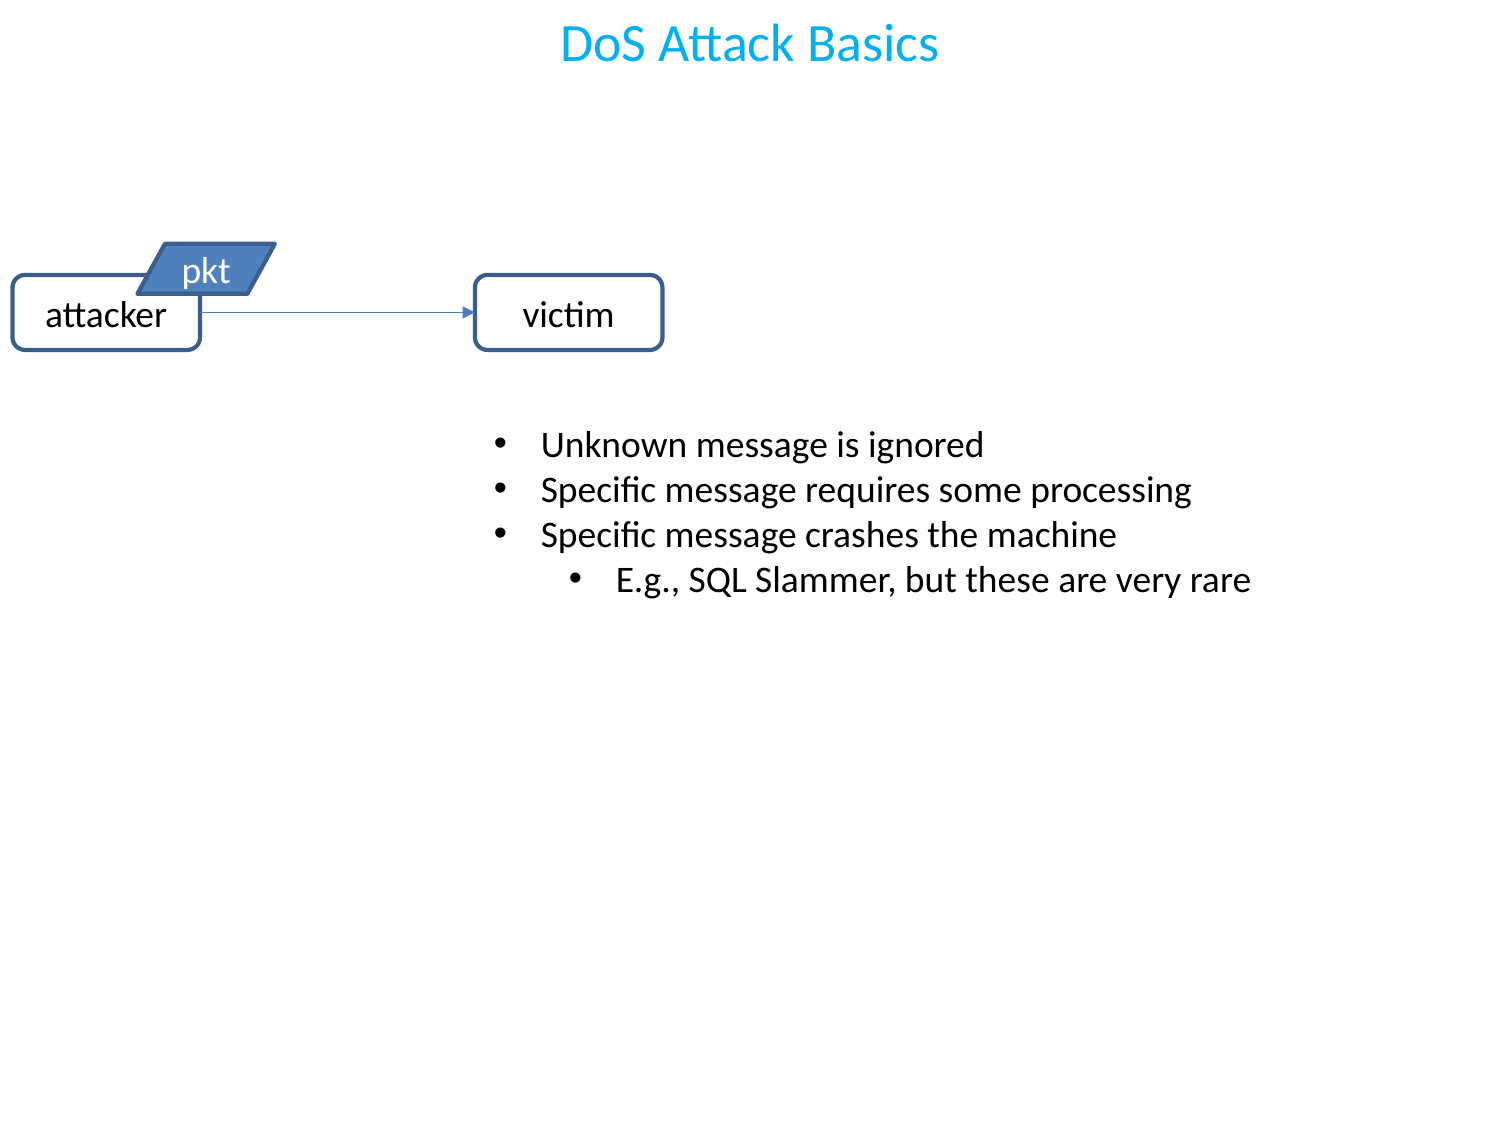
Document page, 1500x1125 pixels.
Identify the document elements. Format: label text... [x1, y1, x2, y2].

title DoS Attack Basics [0, 0, 1500, 80]
text_box attacker [10, 272, 203, 353]
text_box victim [472, 272, 665, 353]
text_box pkt [135, 241, 277, 296]
text_box Unknown message is ignored Specific message requires some processing Specific message crashes the machine E.g., SQL Slammer, but these are very rare [479, 412, 1268, 608]
